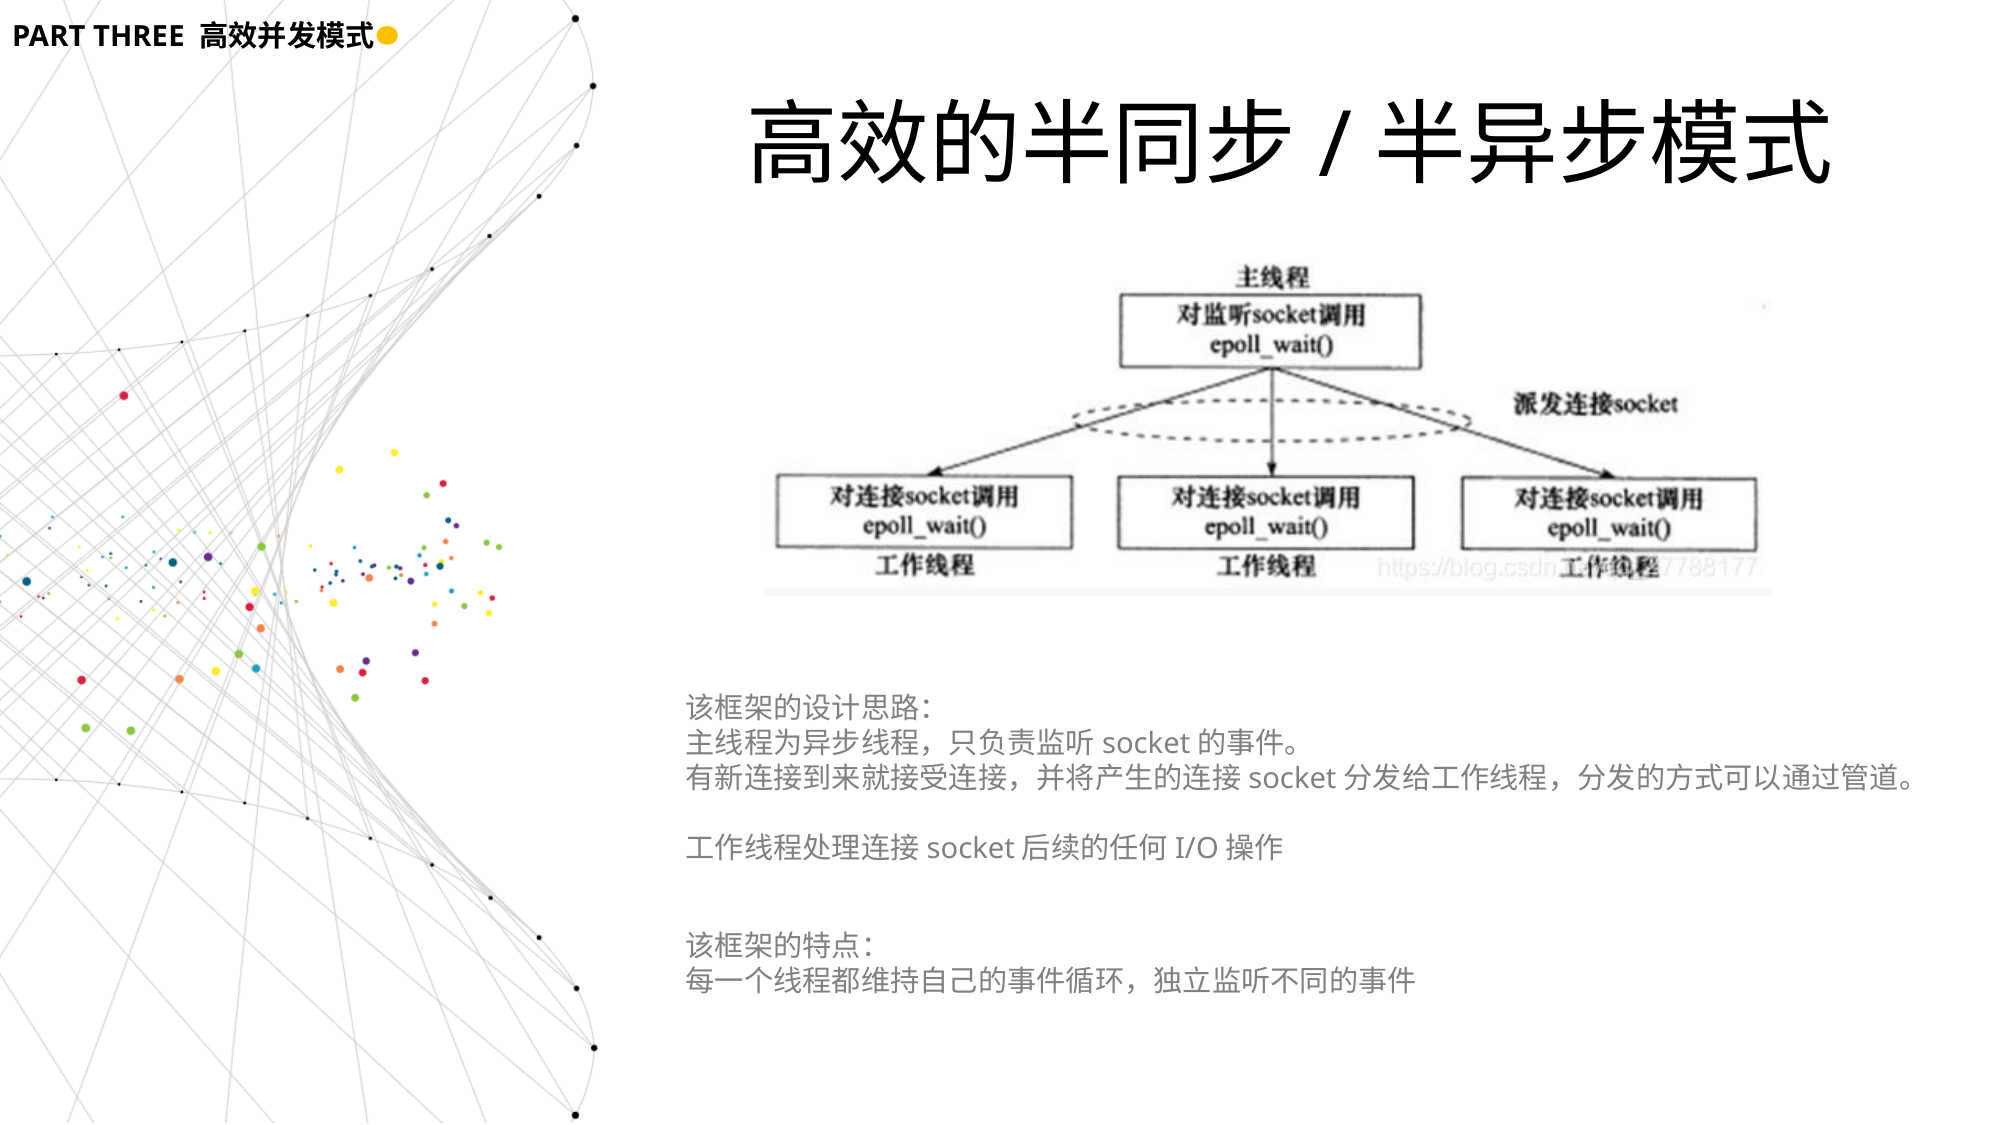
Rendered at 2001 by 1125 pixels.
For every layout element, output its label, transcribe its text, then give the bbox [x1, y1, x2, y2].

picture [763, 250, 1773, 597]
text_box [375, 25, 399, 46]
text_box 高效的半同步/半异步模式 [731, 77, 1849, 203]
text_box 该框架的特点： 每一个线程都维持自己的事件循环，独立监听不同的事件 [670, 919, 1941, 1005]
text_box PART THREE 高效并发模式 [0, 9, 390, 60]
text_box 该框架的设计思路： 主线程为异步线程，只负责监听socket的事件。 有新连接到来就接受连接，并将产生的连接socket分发给工作线程，分发的方式可以通过管道。 工作线程处理连接socket后续的任何I/O操作 [670, 682, 1941, 872]
picture [0, 0, 688, 1123]
